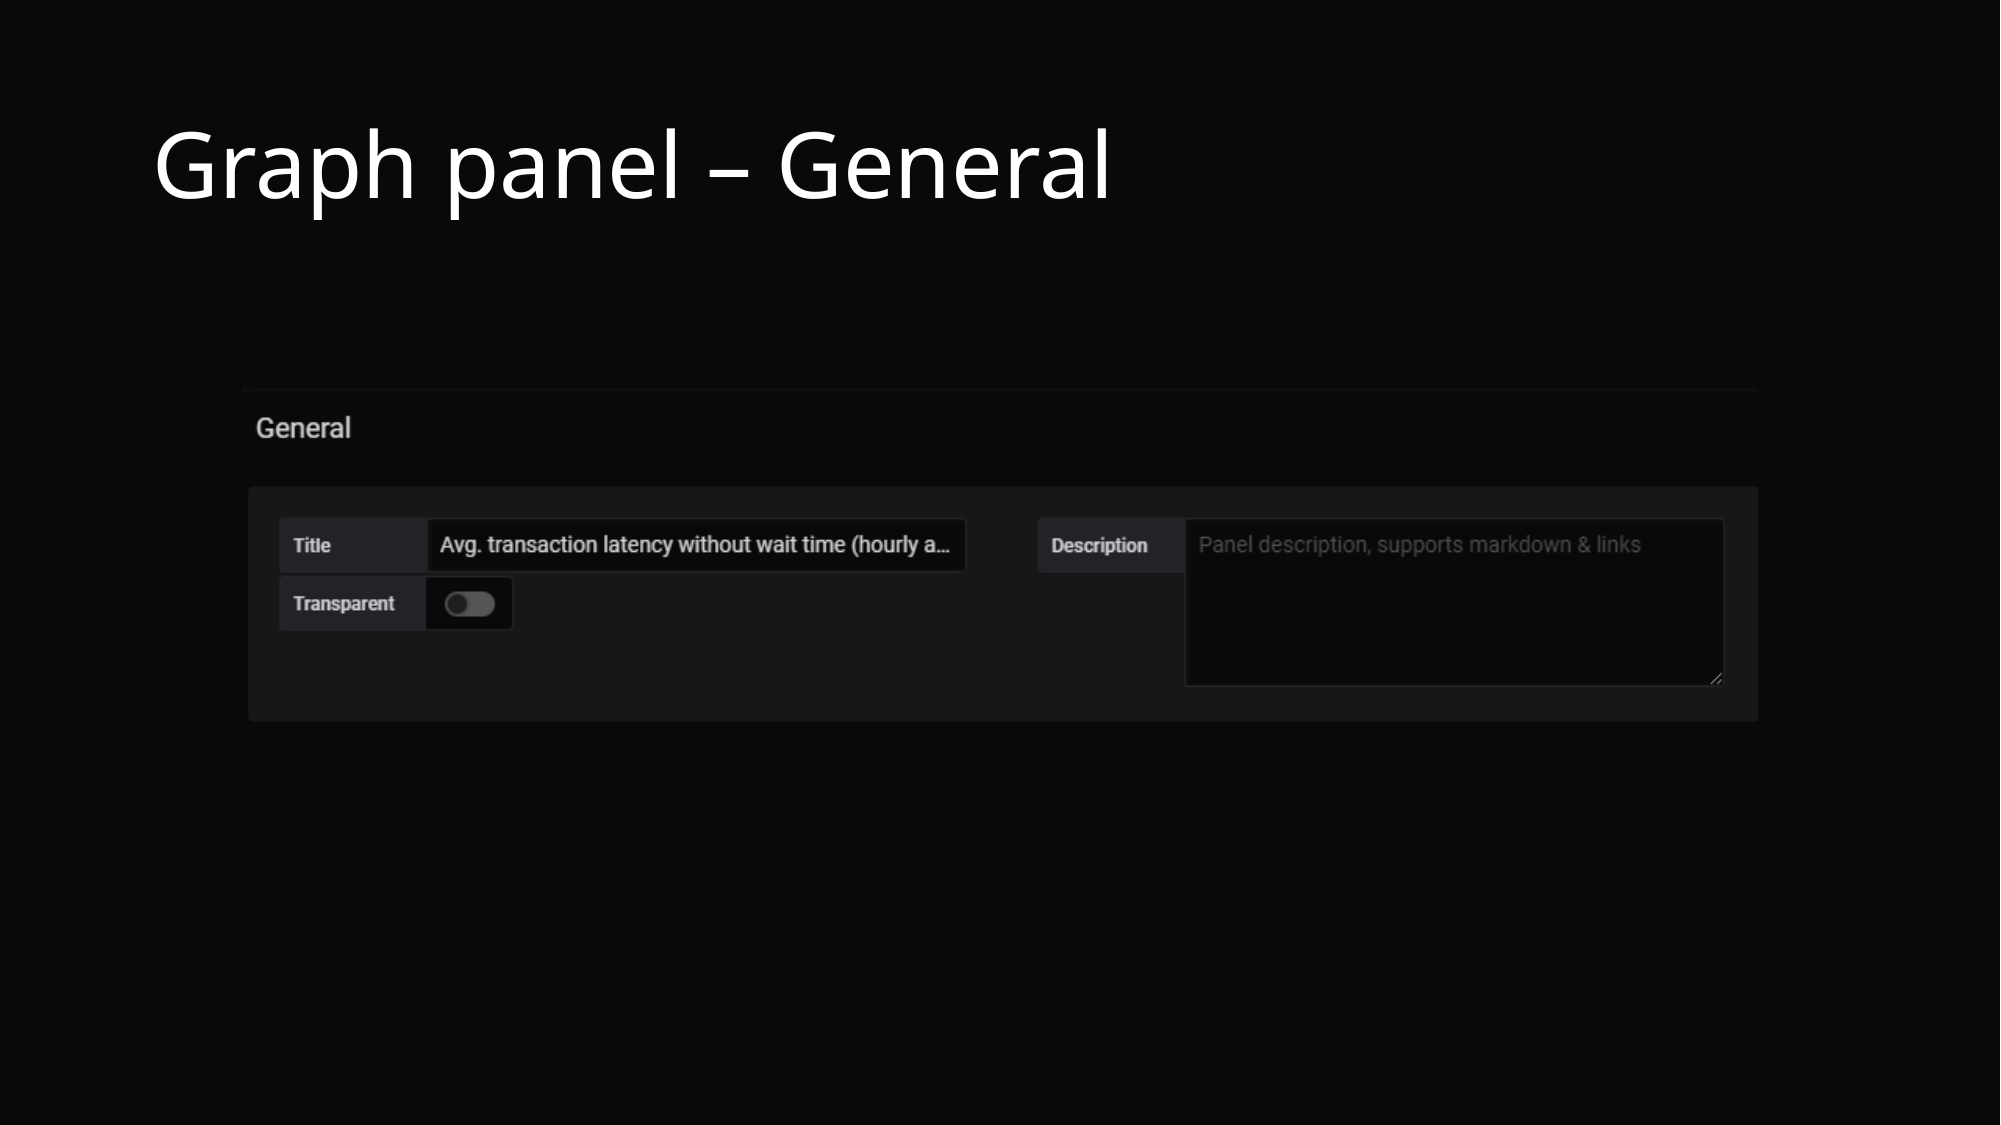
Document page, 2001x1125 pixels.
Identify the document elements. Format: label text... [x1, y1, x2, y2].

picture [242, 388, 1758, 736]
title Graph panel – General [137, 59, 1863, 278]
